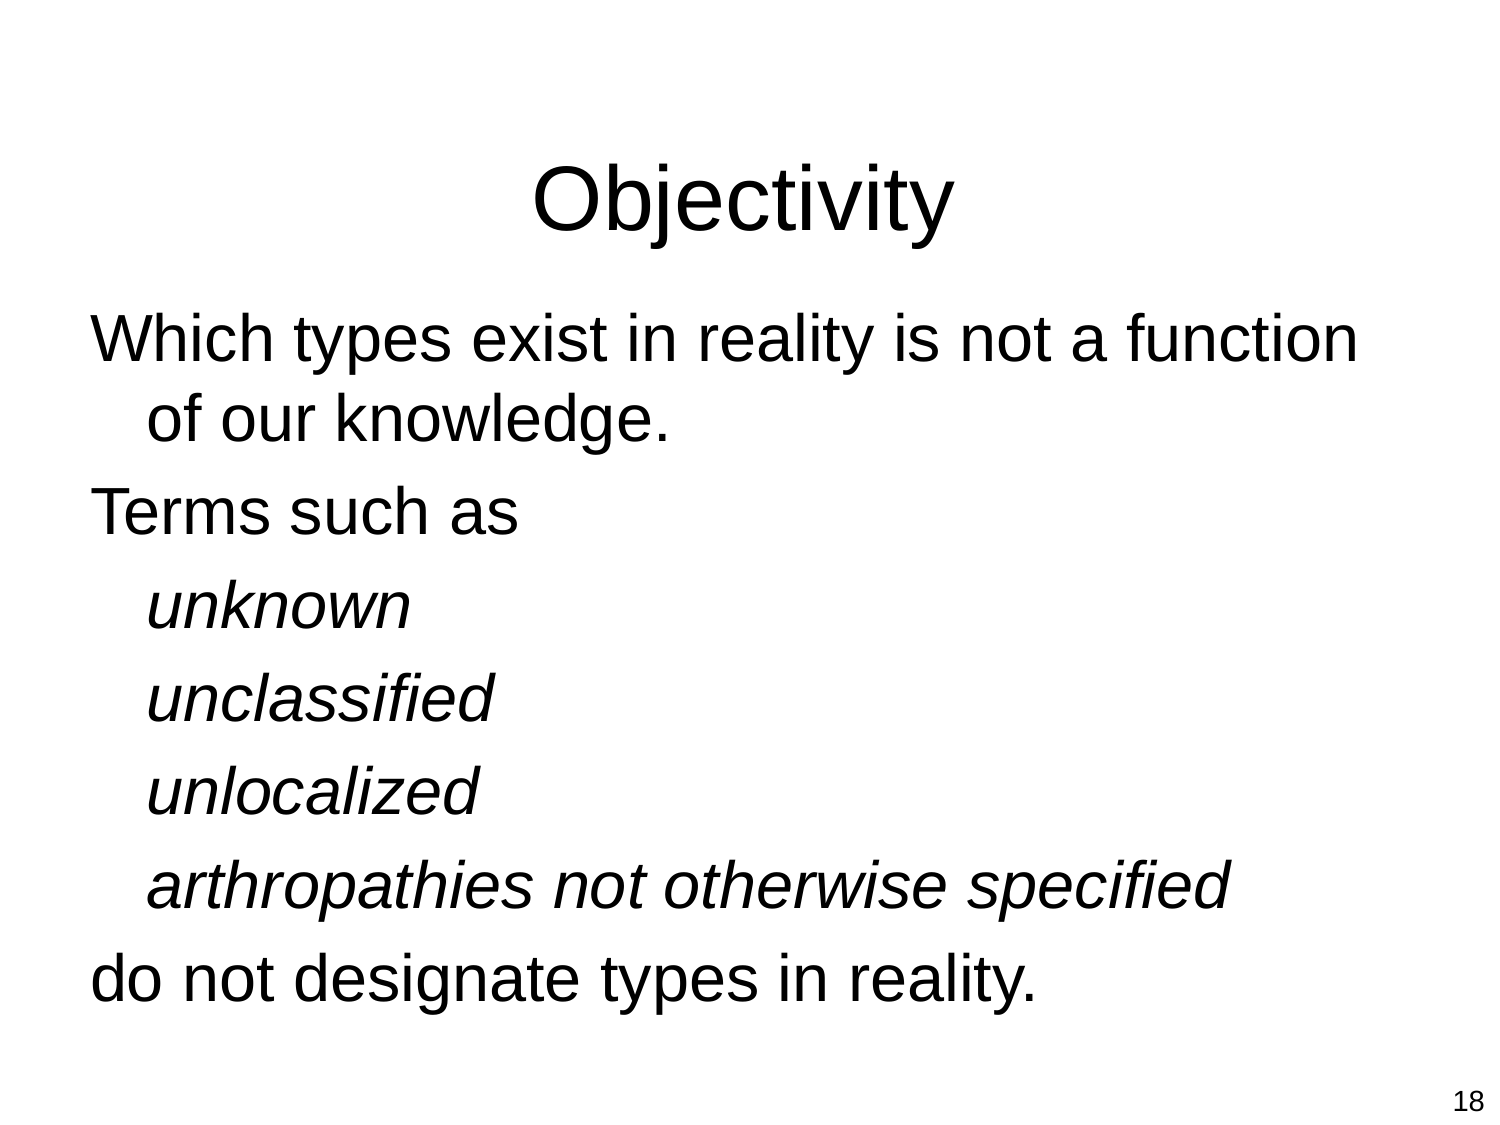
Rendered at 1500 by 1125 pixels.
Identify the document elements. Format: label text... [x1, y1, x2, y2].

list Which types exist in reality is not a function of our knowledge. Terms such as unknown unclassified unlocalized arthropathies not otherwise specified do not designate types in reality. [75, 287, 1425, 1088]
title Objectivity [49, 99, 1438, 288]
slide_number 18 [1237, 1074, 1500, 1125]
